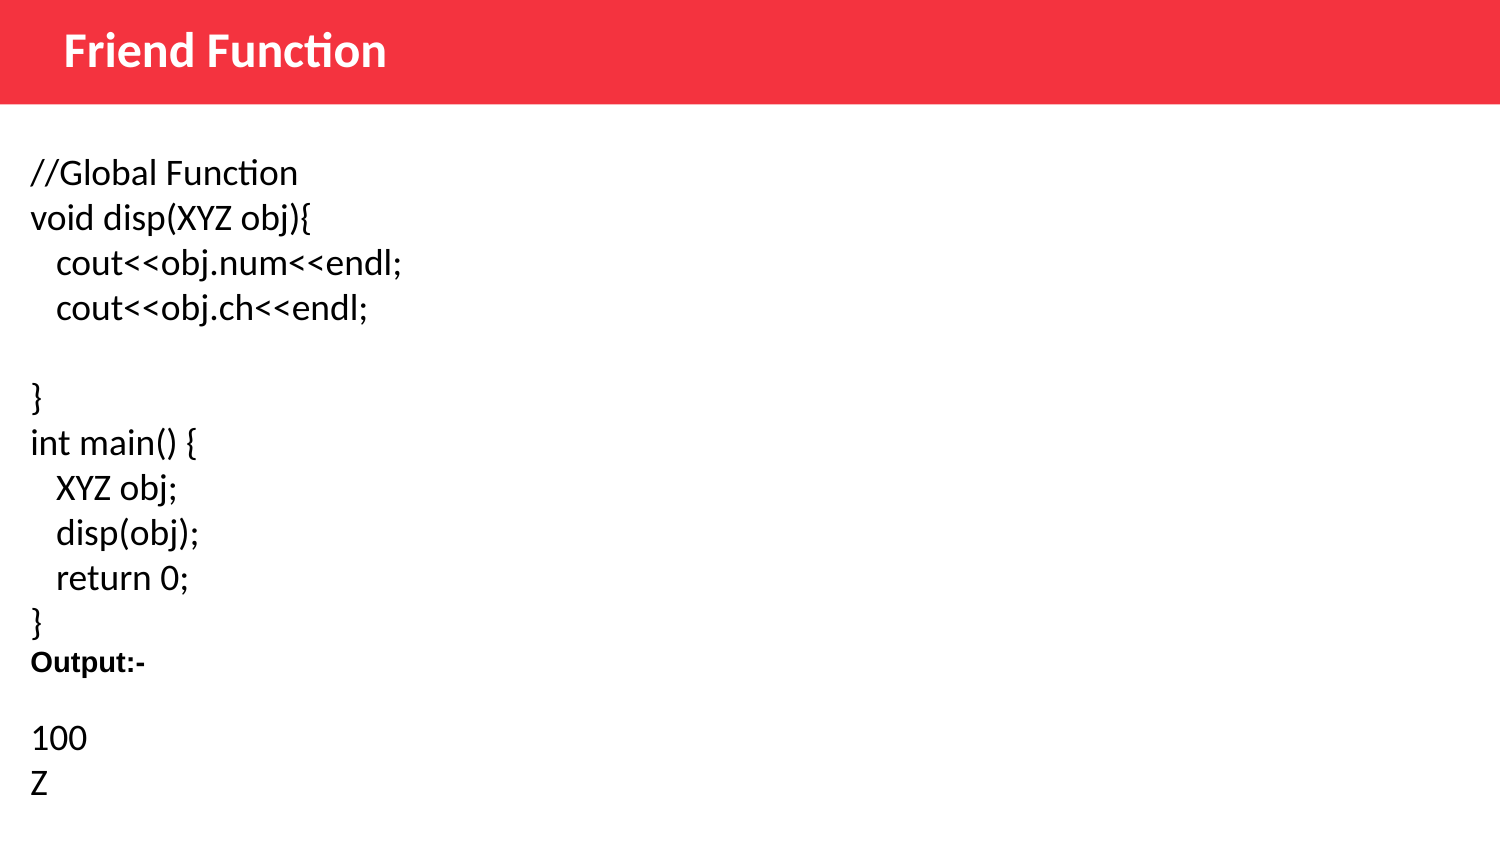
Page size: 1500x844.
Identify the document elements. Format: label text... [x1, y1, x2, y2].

text_box [0, 0, 1500, 105]
text_box //Global Function void disp(XYZ obj){ cout<<obj.num<<endl; cout<<obj.ch<<endl; } int main() { XYZ obj; disp(obj); return 0; } Output:- 100 Z [15, 133, 1484, 810]
text_box Friend Function [63, 15, 1203, 80]
